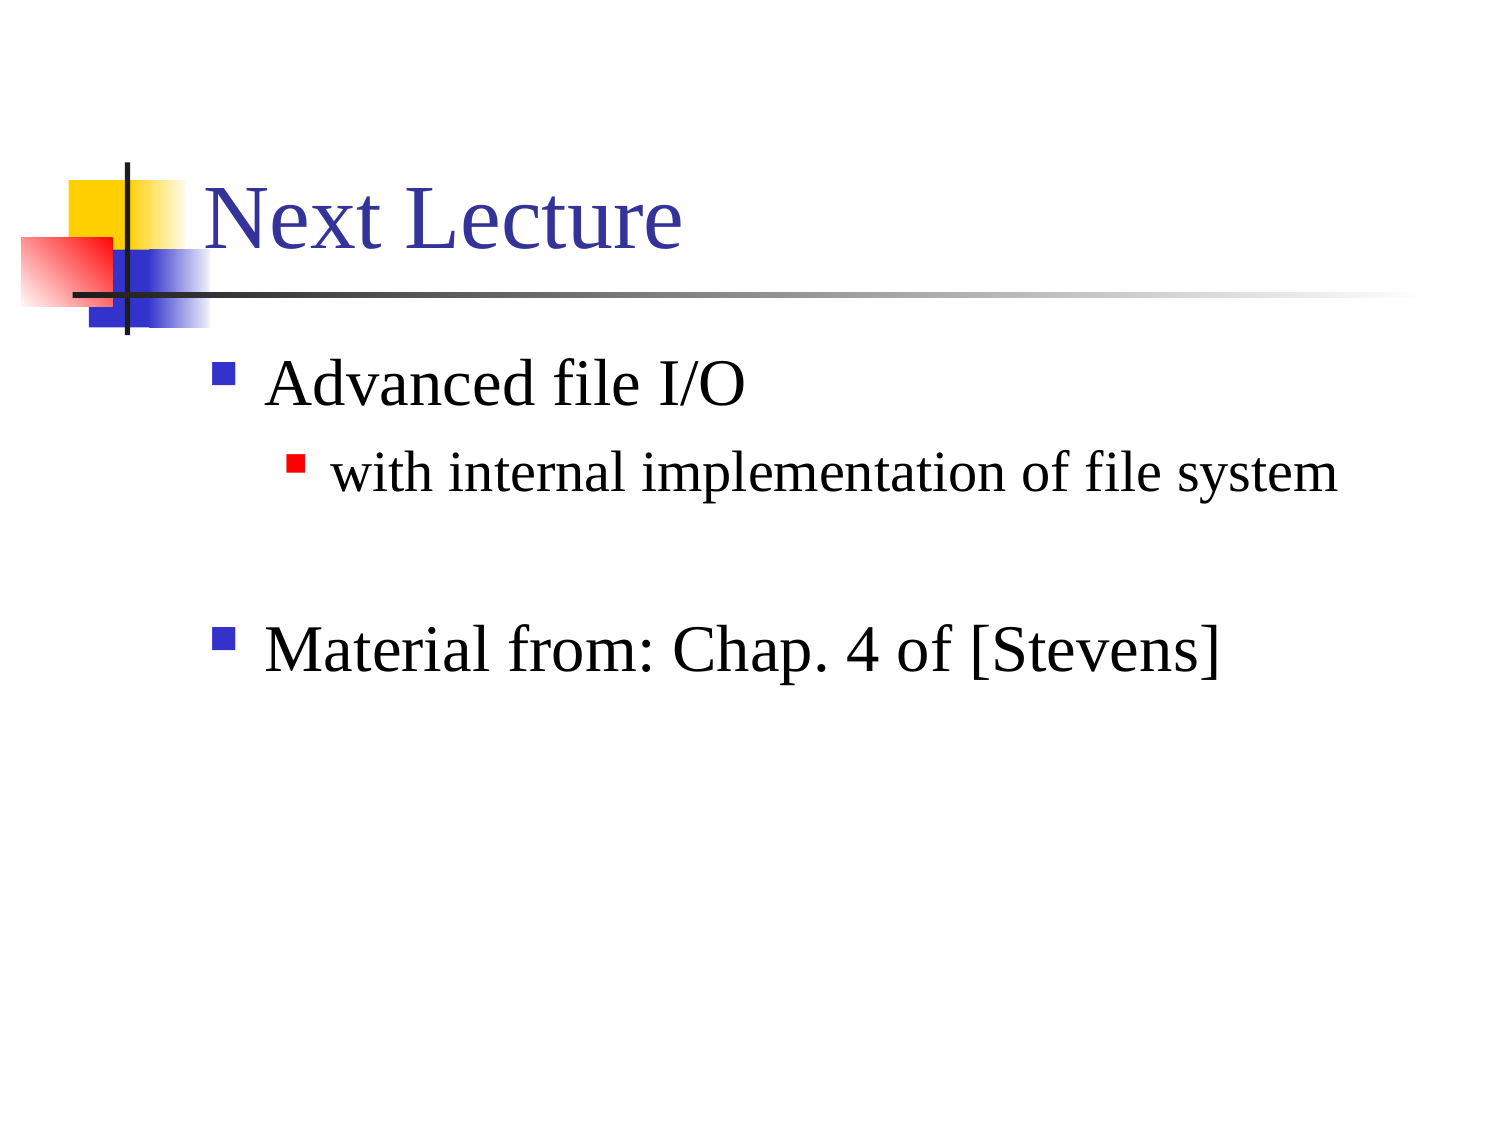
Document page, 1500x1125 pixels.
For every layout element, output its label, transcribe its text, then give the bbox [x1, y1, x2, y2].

list Advanced file I/O with internal implementation of file system Material from: Chap. 4 of [Stevens] [193, 331, 1469, 1006]
title Next Lecture [188, 35, 1468, 275]
